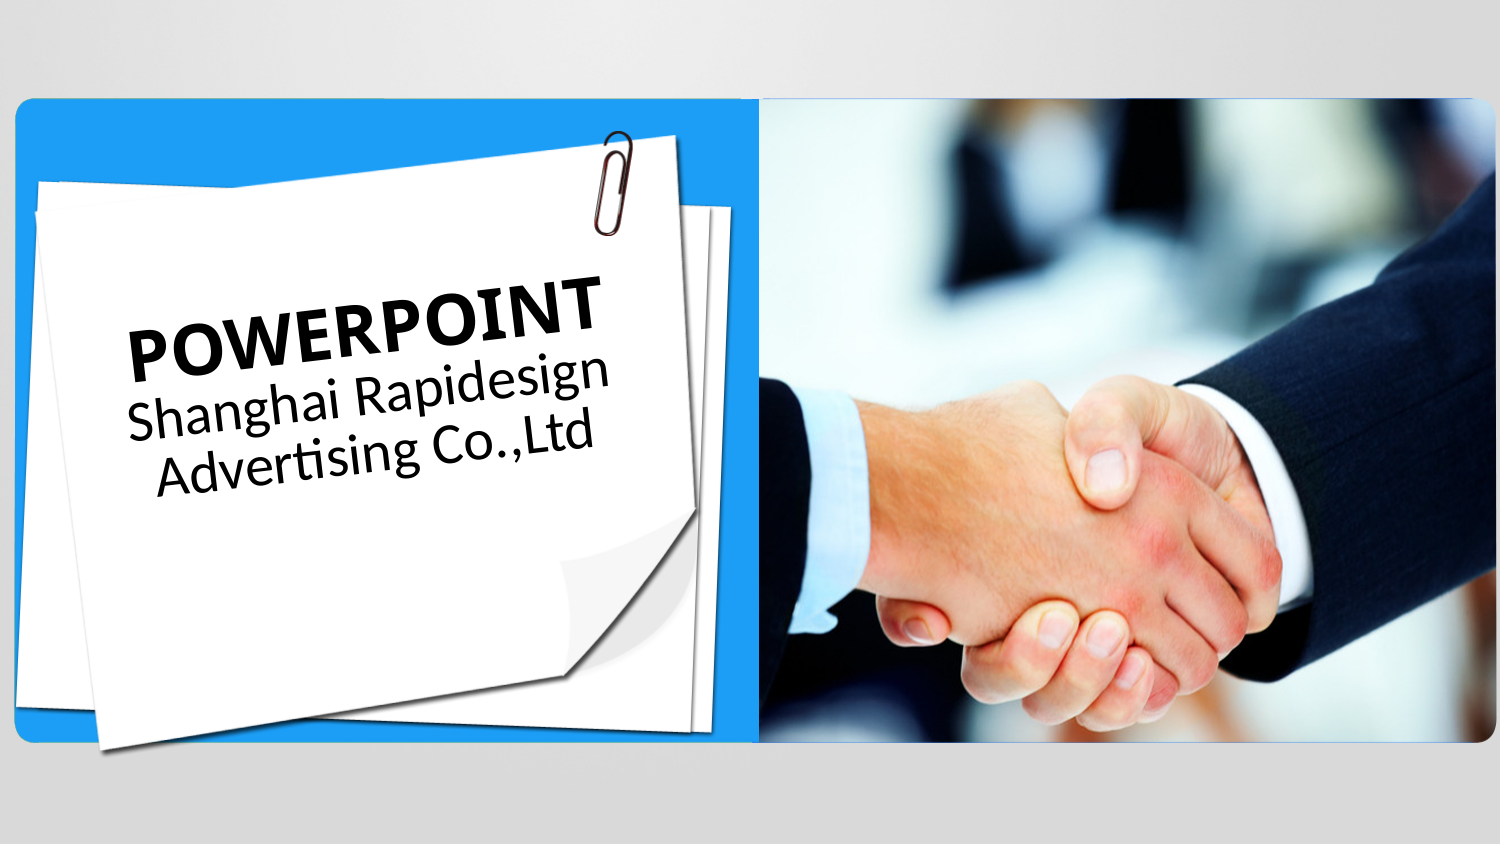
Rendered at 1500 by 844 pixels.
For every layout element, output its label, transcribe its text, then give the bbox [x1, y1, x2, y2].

picture [0, 0, 1500, 844]
text_box POWERPOINT [68, 242, 659, 394]
text_box Shanghai Rapidesign Advertising Co.,Ltd [67, 324, 677, 526]
